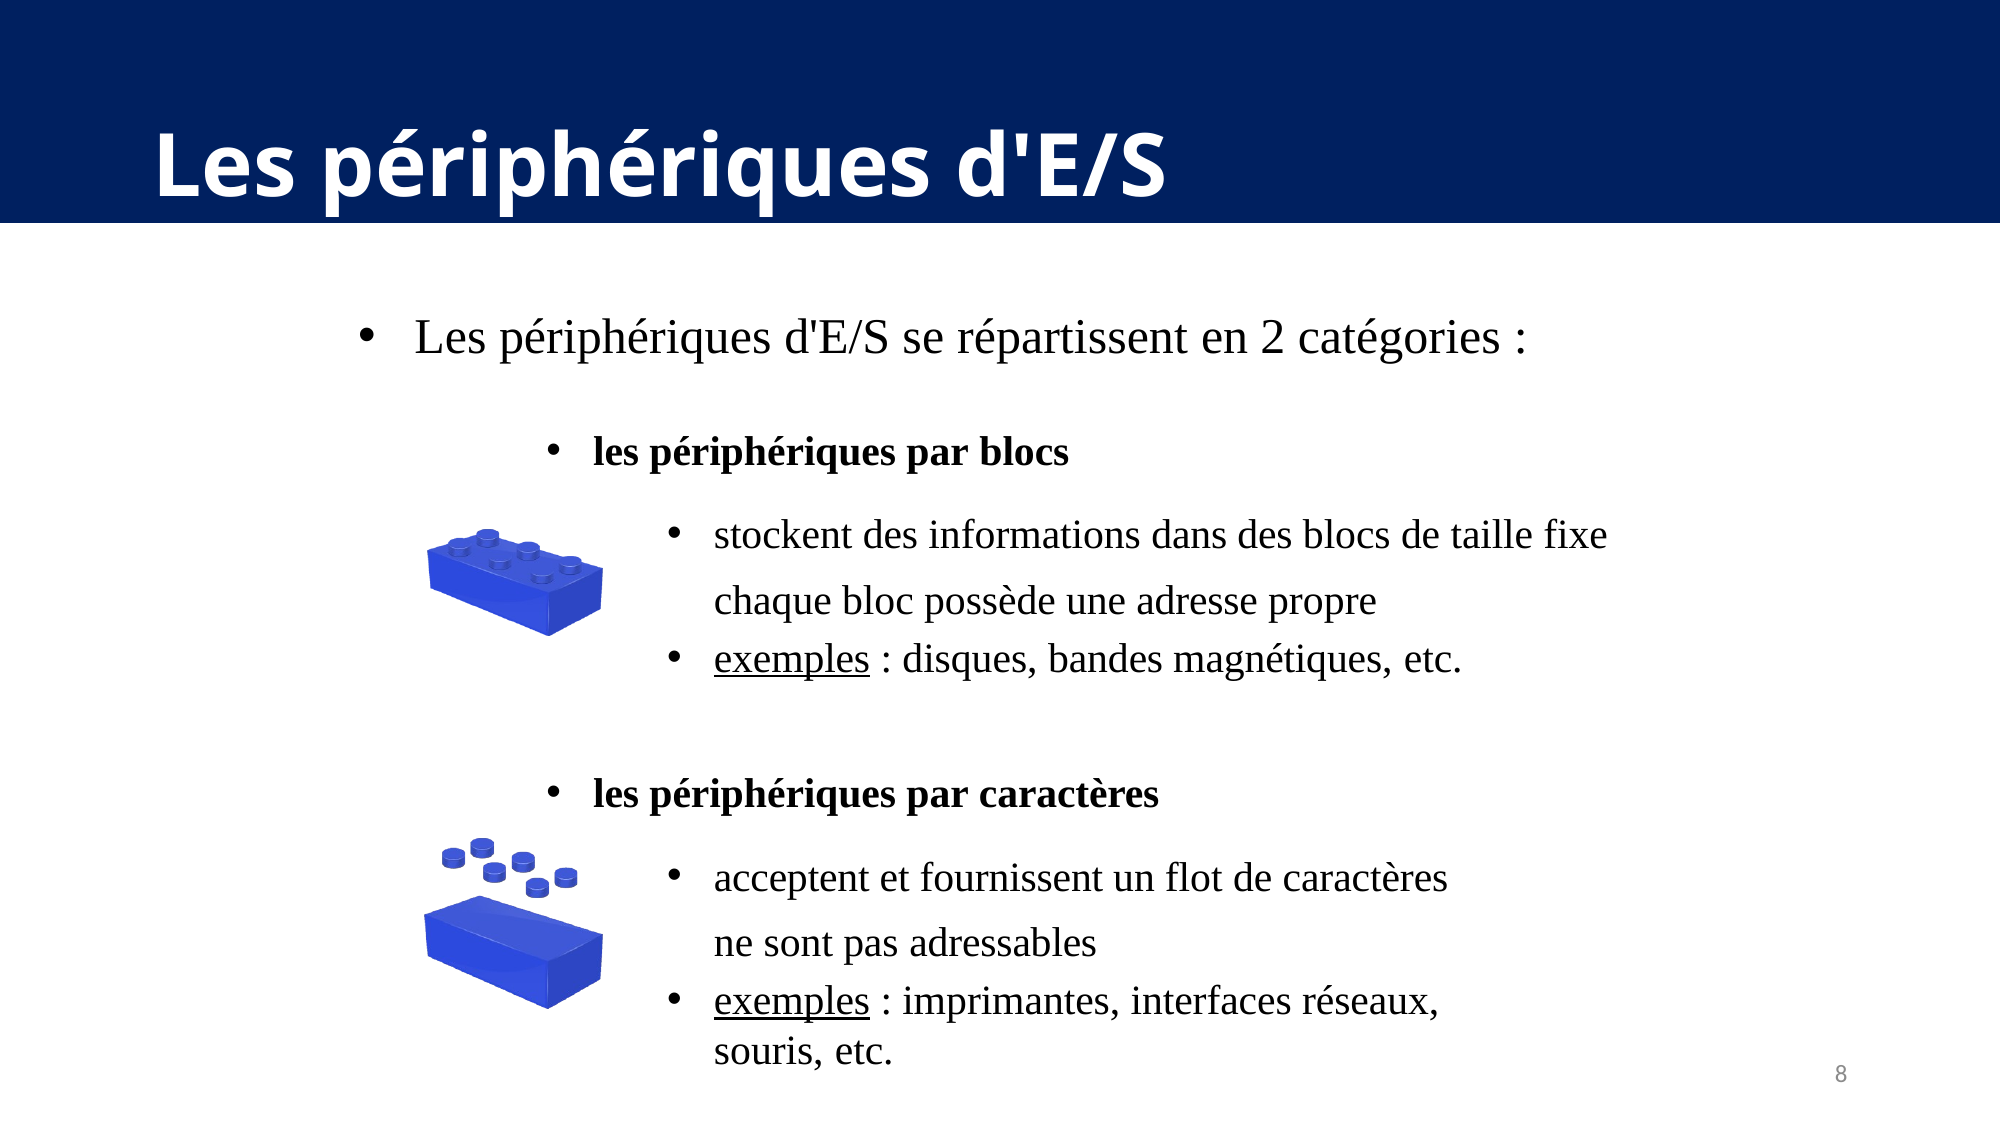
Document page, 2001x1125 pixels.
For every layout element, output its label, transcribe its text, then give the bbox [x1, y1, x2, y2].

text_box [0, 0, 2000, 223]
title Les périphériques d'E/S [137, 59, 1863, 278]
slide_number 8 [1412, 1042, 1863, 1103]
text_box Les périphériques d'E/S se répartissent en 2 catégories : les périphériques par blocs stockent des informations dans des blocs de taille fixe chaque bloc possède une adresse propre exemples : disques, bandes magnétiques, etc. les périphériques par caractères acceptent et fournissent un flot de caractères ne sont pas adressables exemples : imprimantes, interfaces réseaux, souris, etc. [356, 301, 1679, 1074]
text_box [423, 500, 608, 667]
text_box [420, 829, 608, 1013]
